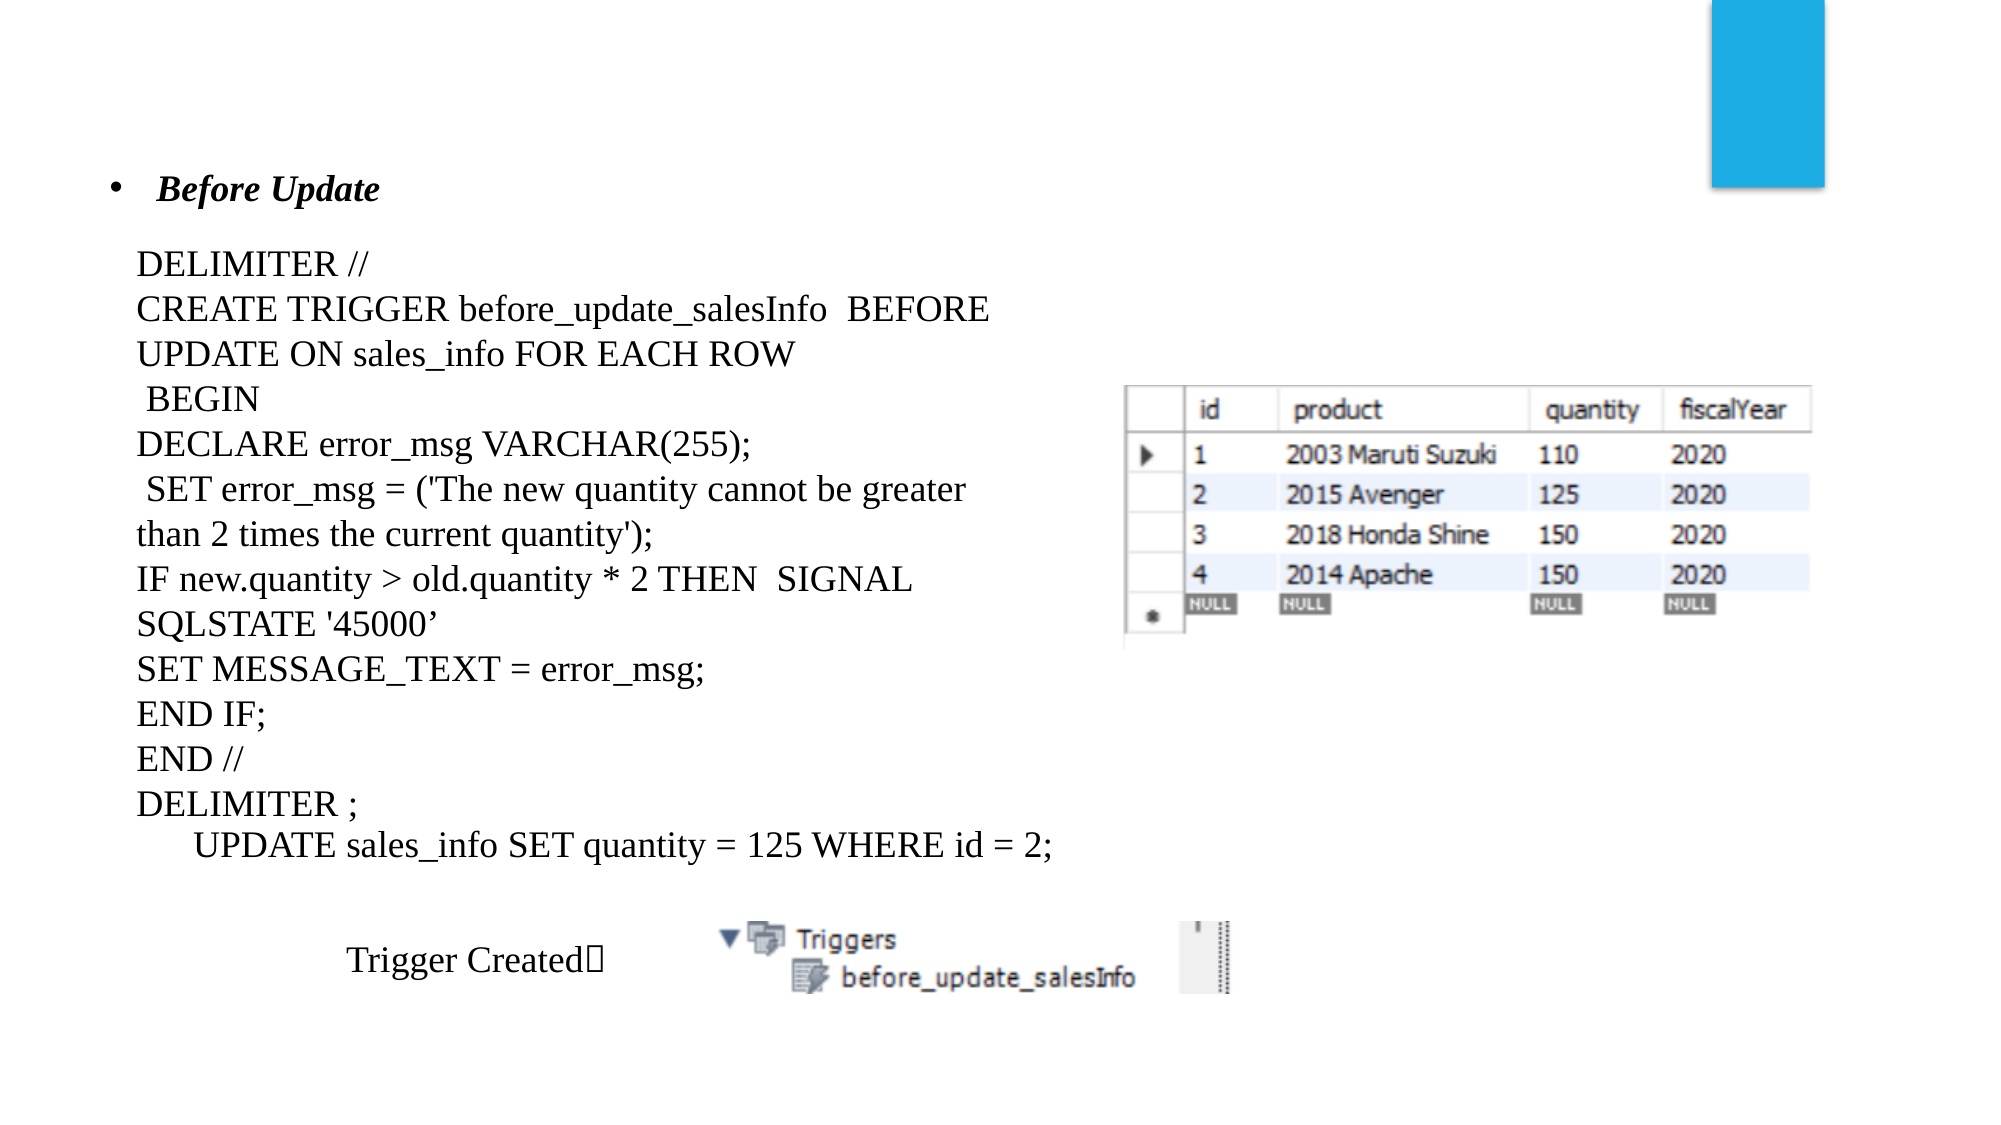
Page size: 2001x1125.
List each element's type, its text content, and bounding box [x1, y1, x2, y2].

text_box Before Update [94, 156, 881, 216]
text_box DELIMITER // CREATE TRIGGER before_update_salesInfo BEFORE UPDATE ON sales_info FOR EACH ROW BEGIN DECLARE error_msg VARCHAR(255); SET error_msg = ('The new quantity cannot be greater than 2 times the current quantity'); IF new.quantity > old.quantity * 2 THEN SIGNAL SQLSTATE '45000’ SET MESSAGE_TEXT = error_msg; END IF; END // DELIMITER ; [121, 231, 1024, 832]
text_box UPDATE sales_info SET quantity = 125 WHERE id = 2; [178, 813, 1445, 873]
picture [1122, 385, 1822, 649]
picture [707, 921, 1240, 995]
text_box Trigger Created [331, 928, 684, 988]
